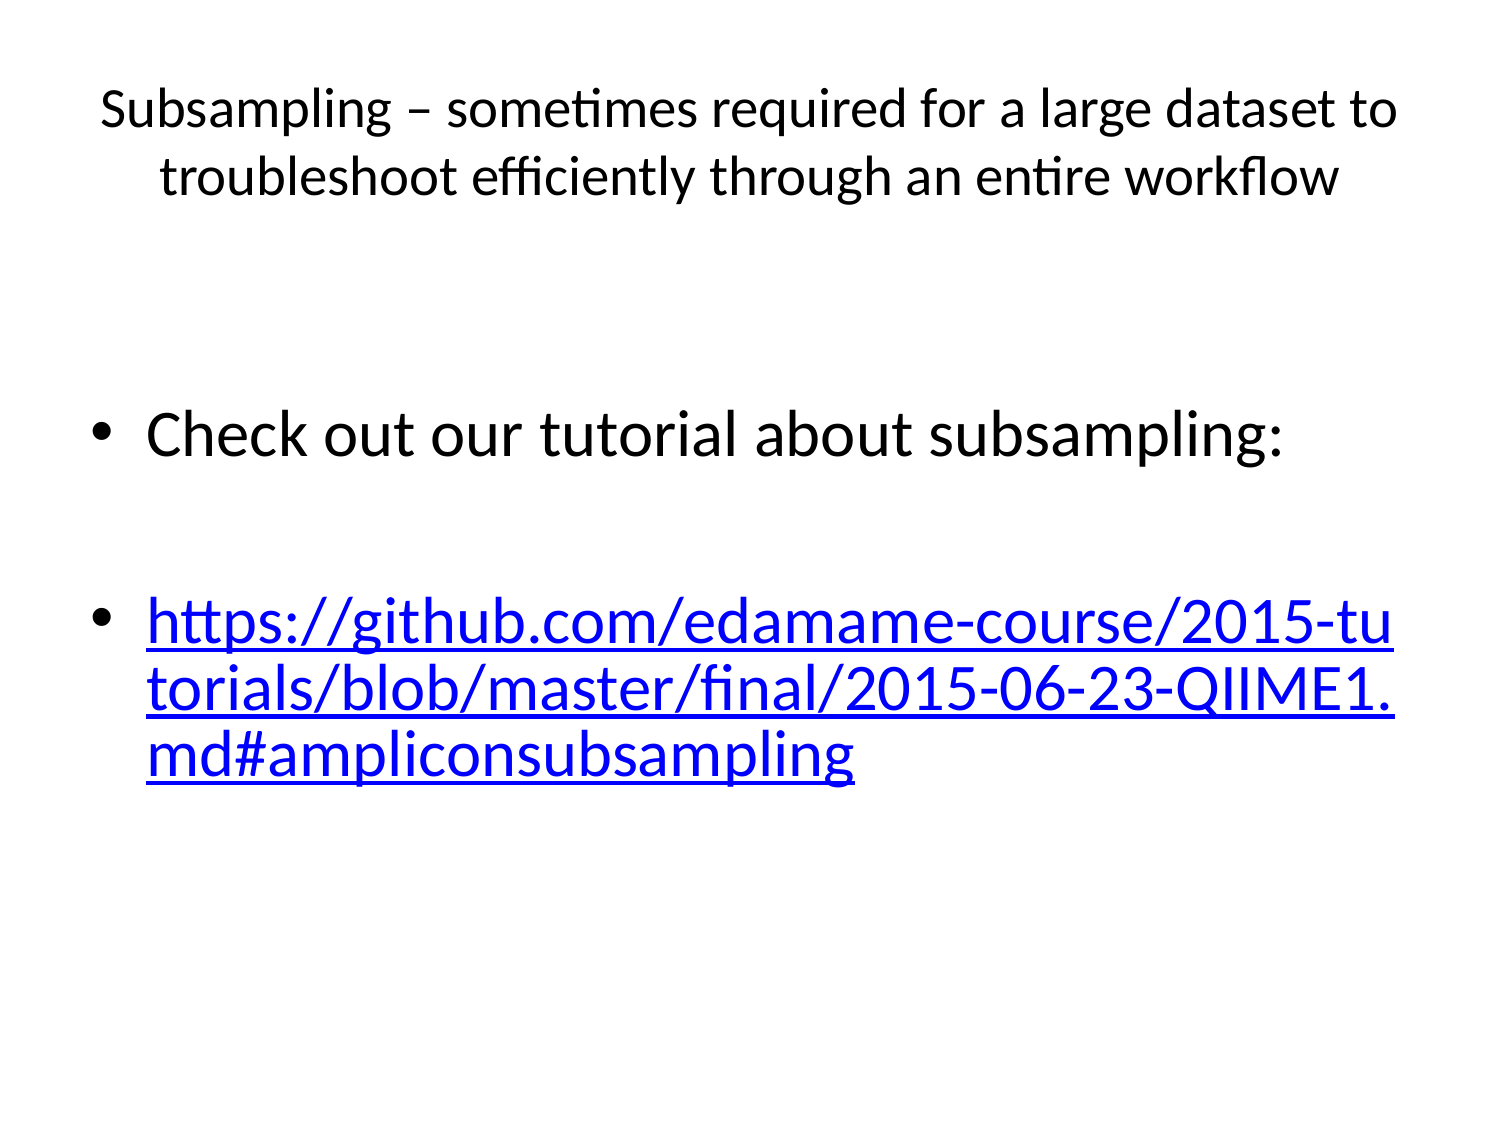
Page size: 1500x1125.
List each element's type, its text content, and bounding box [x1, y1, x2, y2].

title Subsampling – sometimes required for a large dataset to troubleshoot efficiently through an entire workflow [75, 45, 1425, 233]
list Check out our tutorial about subsampling: https://github.com/edamame-course/2015-tutorials/blob/master/final/2015-06-23-QIIME1.md#ampliconsubsampling [75, 382, 1425, 1125]
